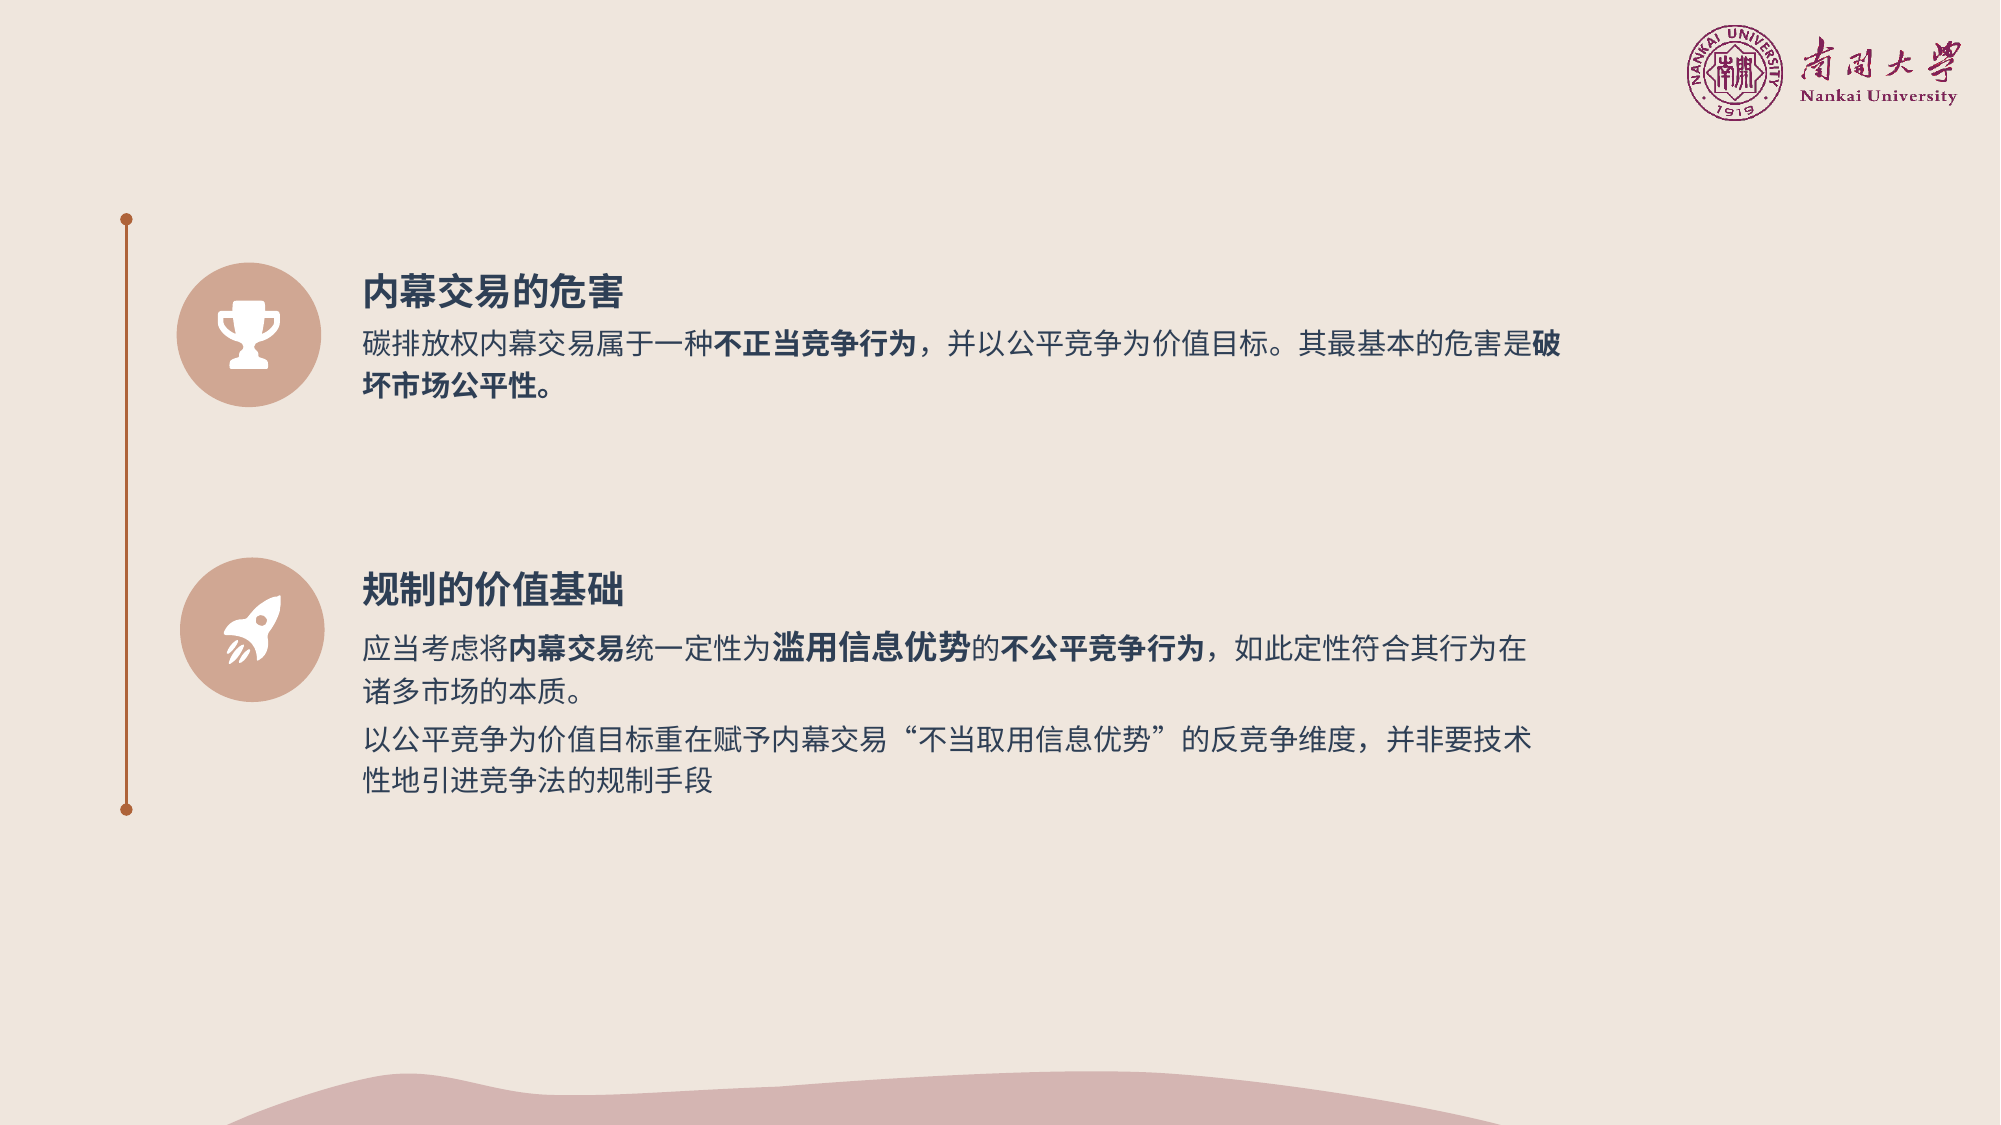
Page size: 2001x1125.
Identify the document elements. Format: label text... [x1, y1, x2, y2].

text_box 规制的价值基础 应当考虑将内幕交易统一定性为滥用信息优势的不公平竞争行为，如此定性符合其行为在诸多市场的本质。 以公平竞争为价值目标重在赋予内幕交易“不当取用信息优势”的反竞争维度，并非要技术性地引进竞争法的规制手段 [362, 557, 1540, 798]
text_box [223, 595, 281, 661]
text_box [226, 640, 245, 664]
picture [1618, 0, 2001, 279]
text_box [178, 556, 326, 704]
text_box [175, 261, 323, 409]
text_box [226, 1070, 1502, 1125]
text_box [217, 300, 280, 369]
text_box 内幕交易的危害 碳排放权内幕交易属于一种不正当竞争行为，并以公平竞争为价值目标。其最基本的危害是破坏市场公平性。 [362, 258, 1588, 403]
text_box [238, 649, 251, 663]
